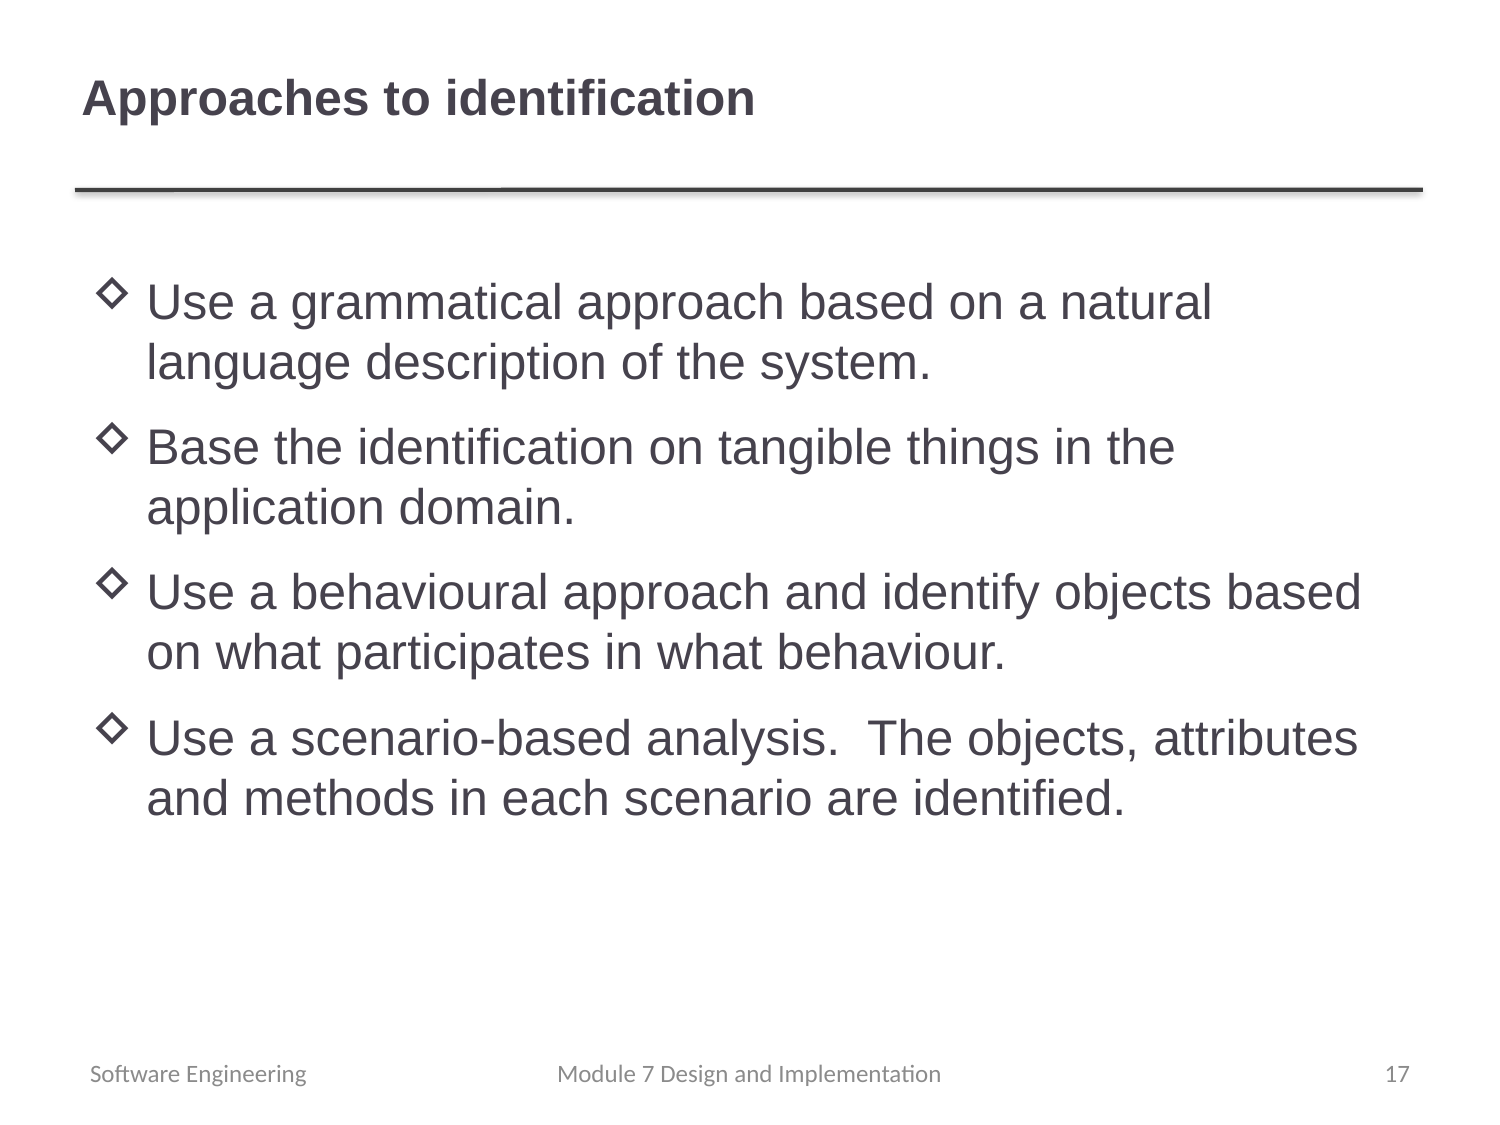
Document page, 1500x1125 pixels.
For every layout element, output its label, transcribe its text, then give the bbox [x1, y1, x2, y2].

list Use a grammatical approach based on a natural language description of the system. Base the identification on tangible things in the application domain. Use a behavioural approach and identify objects based on what participates in what behaviour. Use a scenario-based analysis. The objects, attributes and methods in each scenario are identified. [75, 262, 1425, 1005]
slide_number Software Engineering [75, 1042, 425, 1103]
slide_number 17 [1074, 1042, 1425, 1103]
title Approaches to identification [66, 1, 1264, 190]
footer Module 7 Design and Implementation [512, 1042, 988, 1103]
